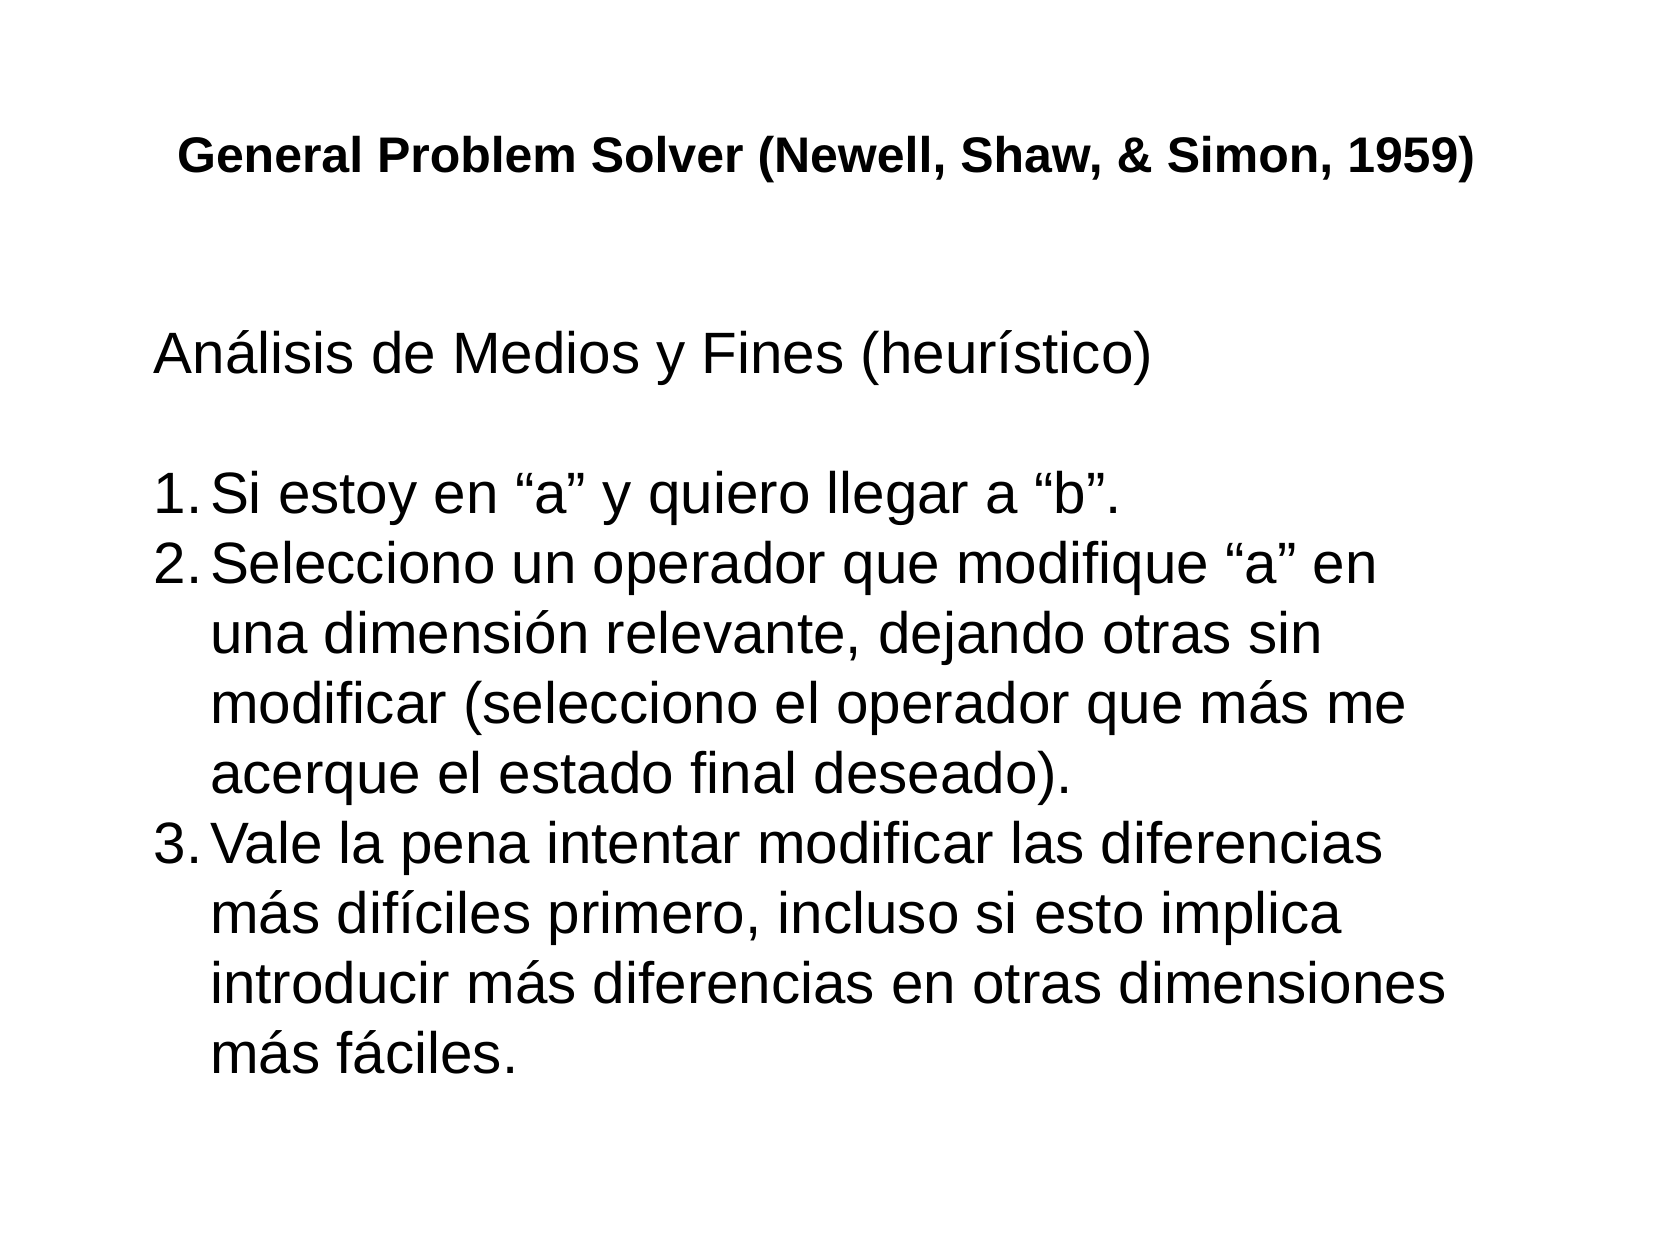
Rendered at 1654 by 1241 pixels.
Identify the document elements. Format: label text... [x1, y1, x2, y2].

text_box Análisis de Medios y Fines (heurístico) Si estoy en “a” y quiero llegar a “b”. Selecciono un operador que modifique “a” en una dimensión relevante, dejando otras sin modificar (selecciono el operador que más me acerque el estado final deseado). Vale la pena intentar modificar las diferencias más difíciles primero, incluso si esto implica introducir más diferencias en otras dimensiones más fáciles. [139, 308, 1504, 1093]
title General Problem Solver (Newell, Shaw, & Simon, 1959) [82, 49, 1571, 257]
